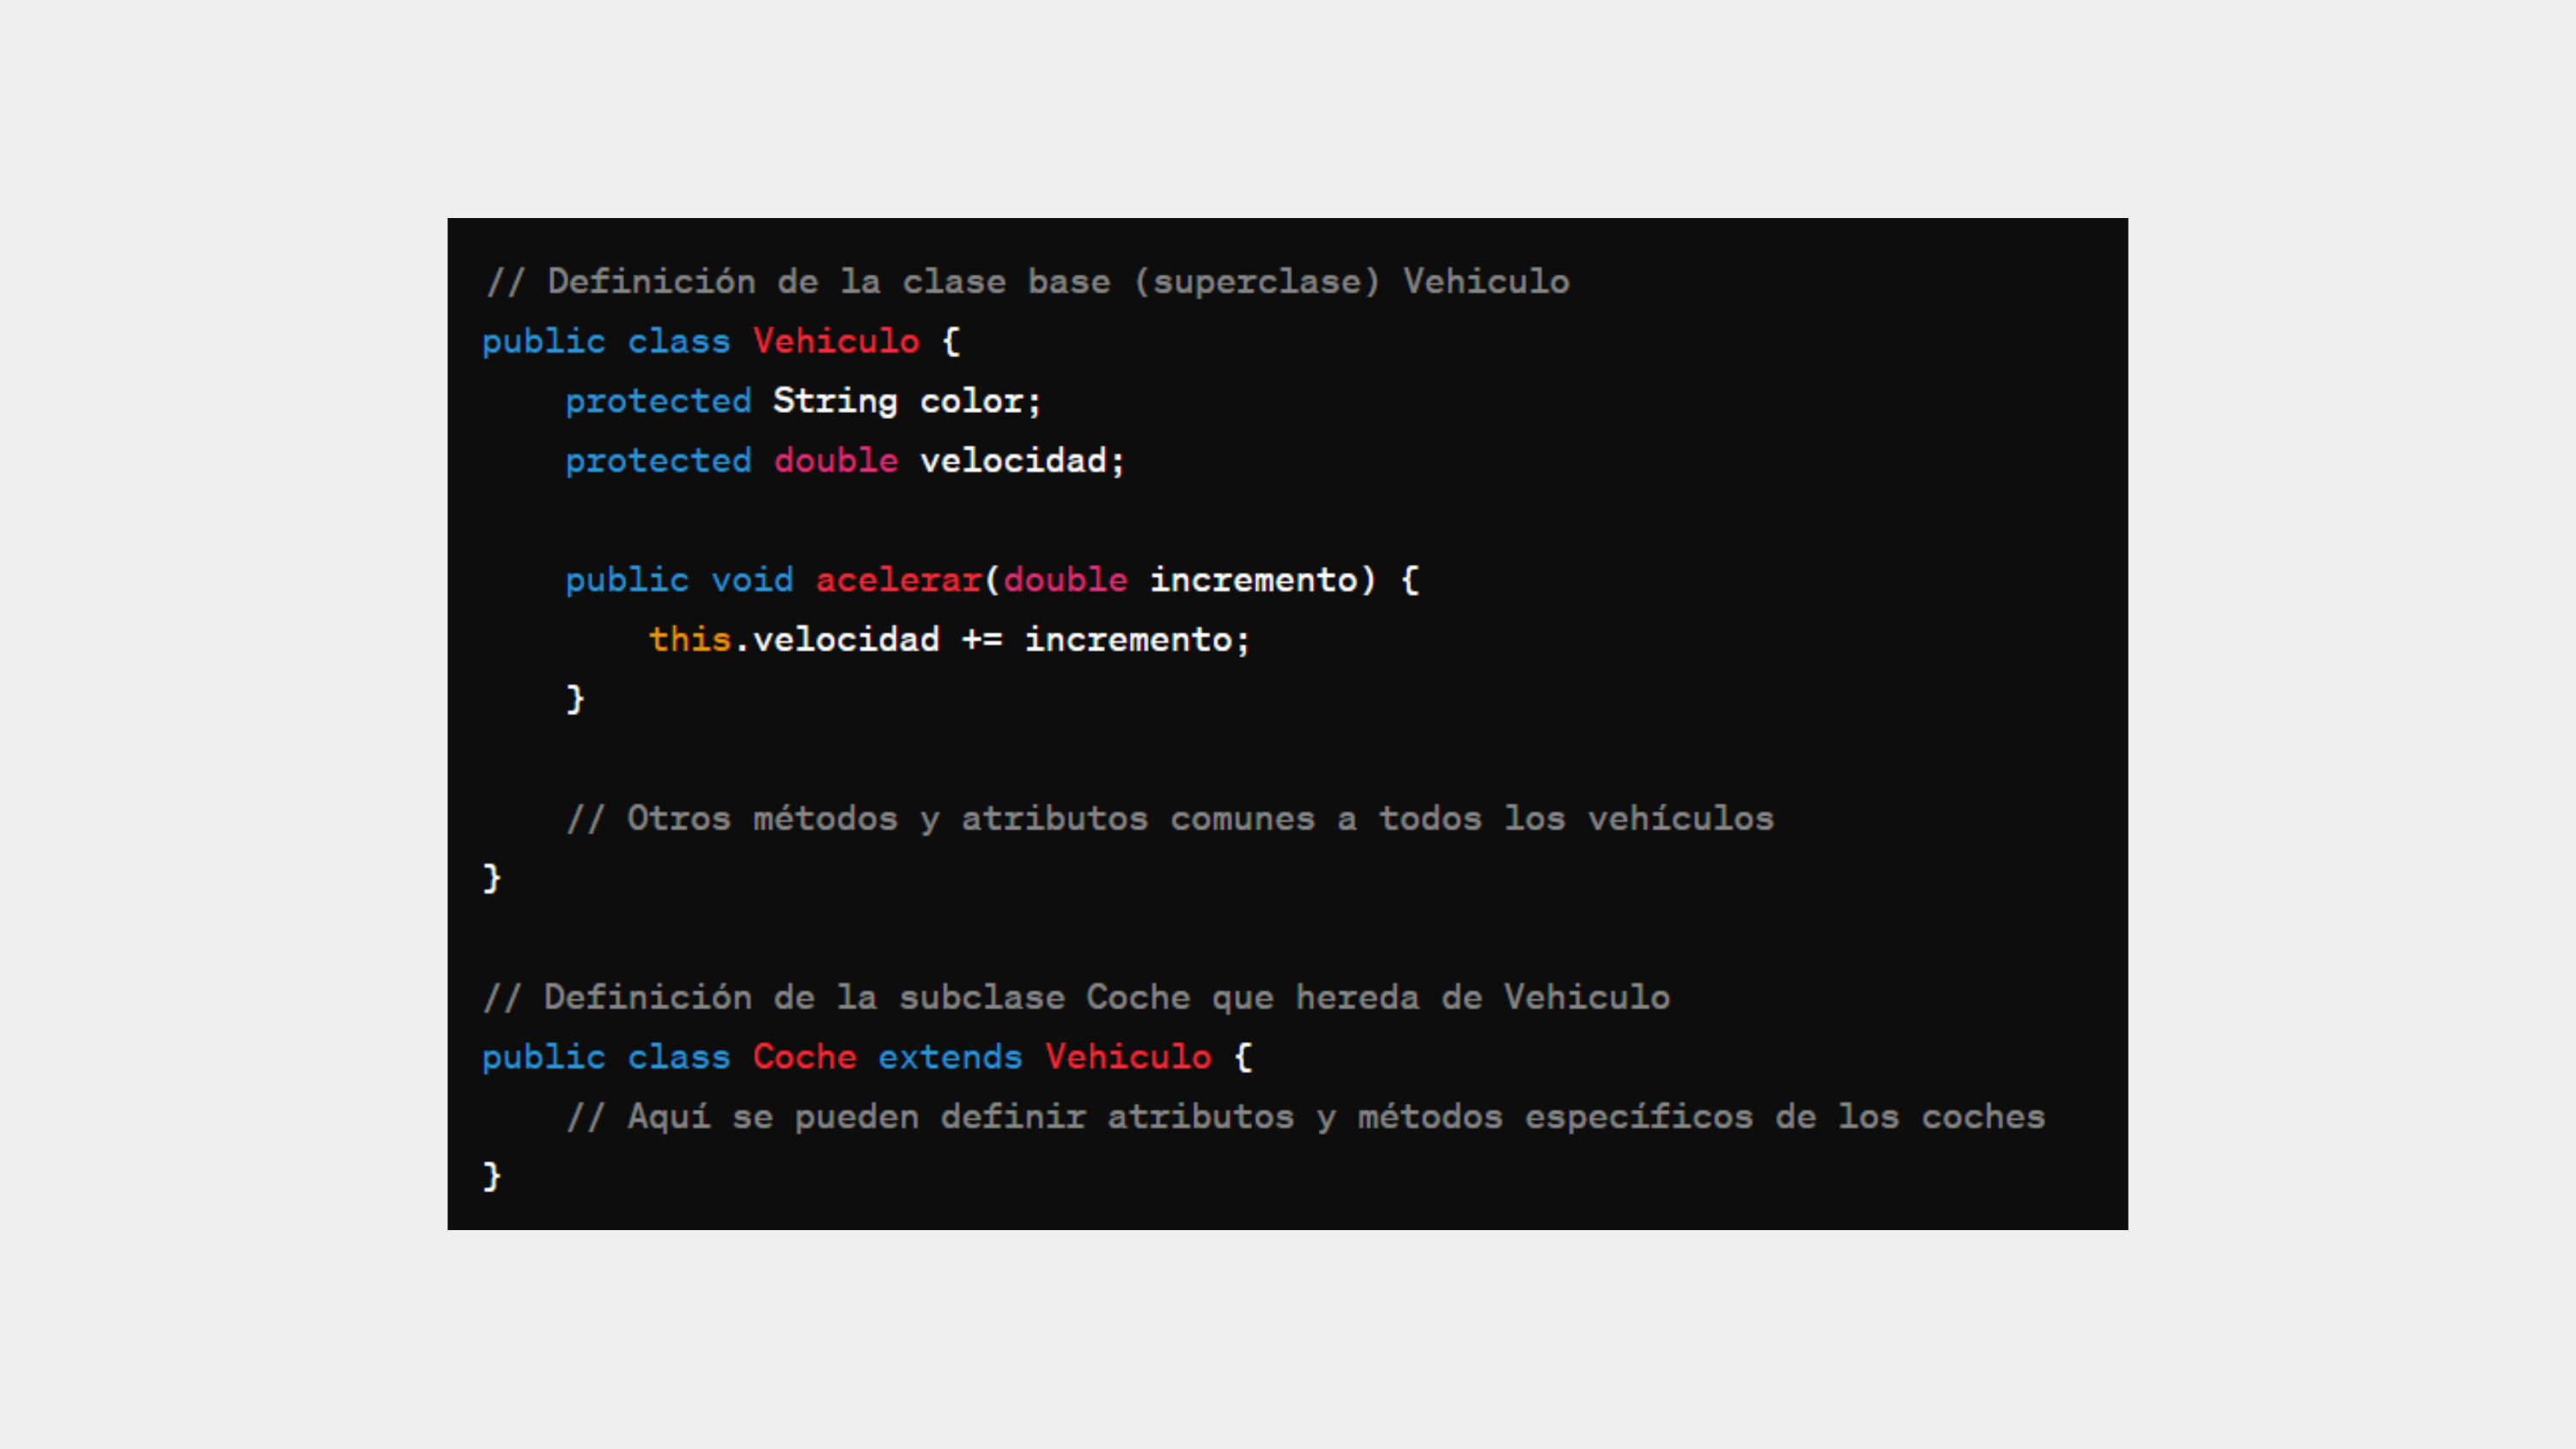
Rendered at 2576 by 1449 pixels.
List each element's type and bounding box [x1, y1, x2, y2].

text_box [447, 218, 2129, 1230]
